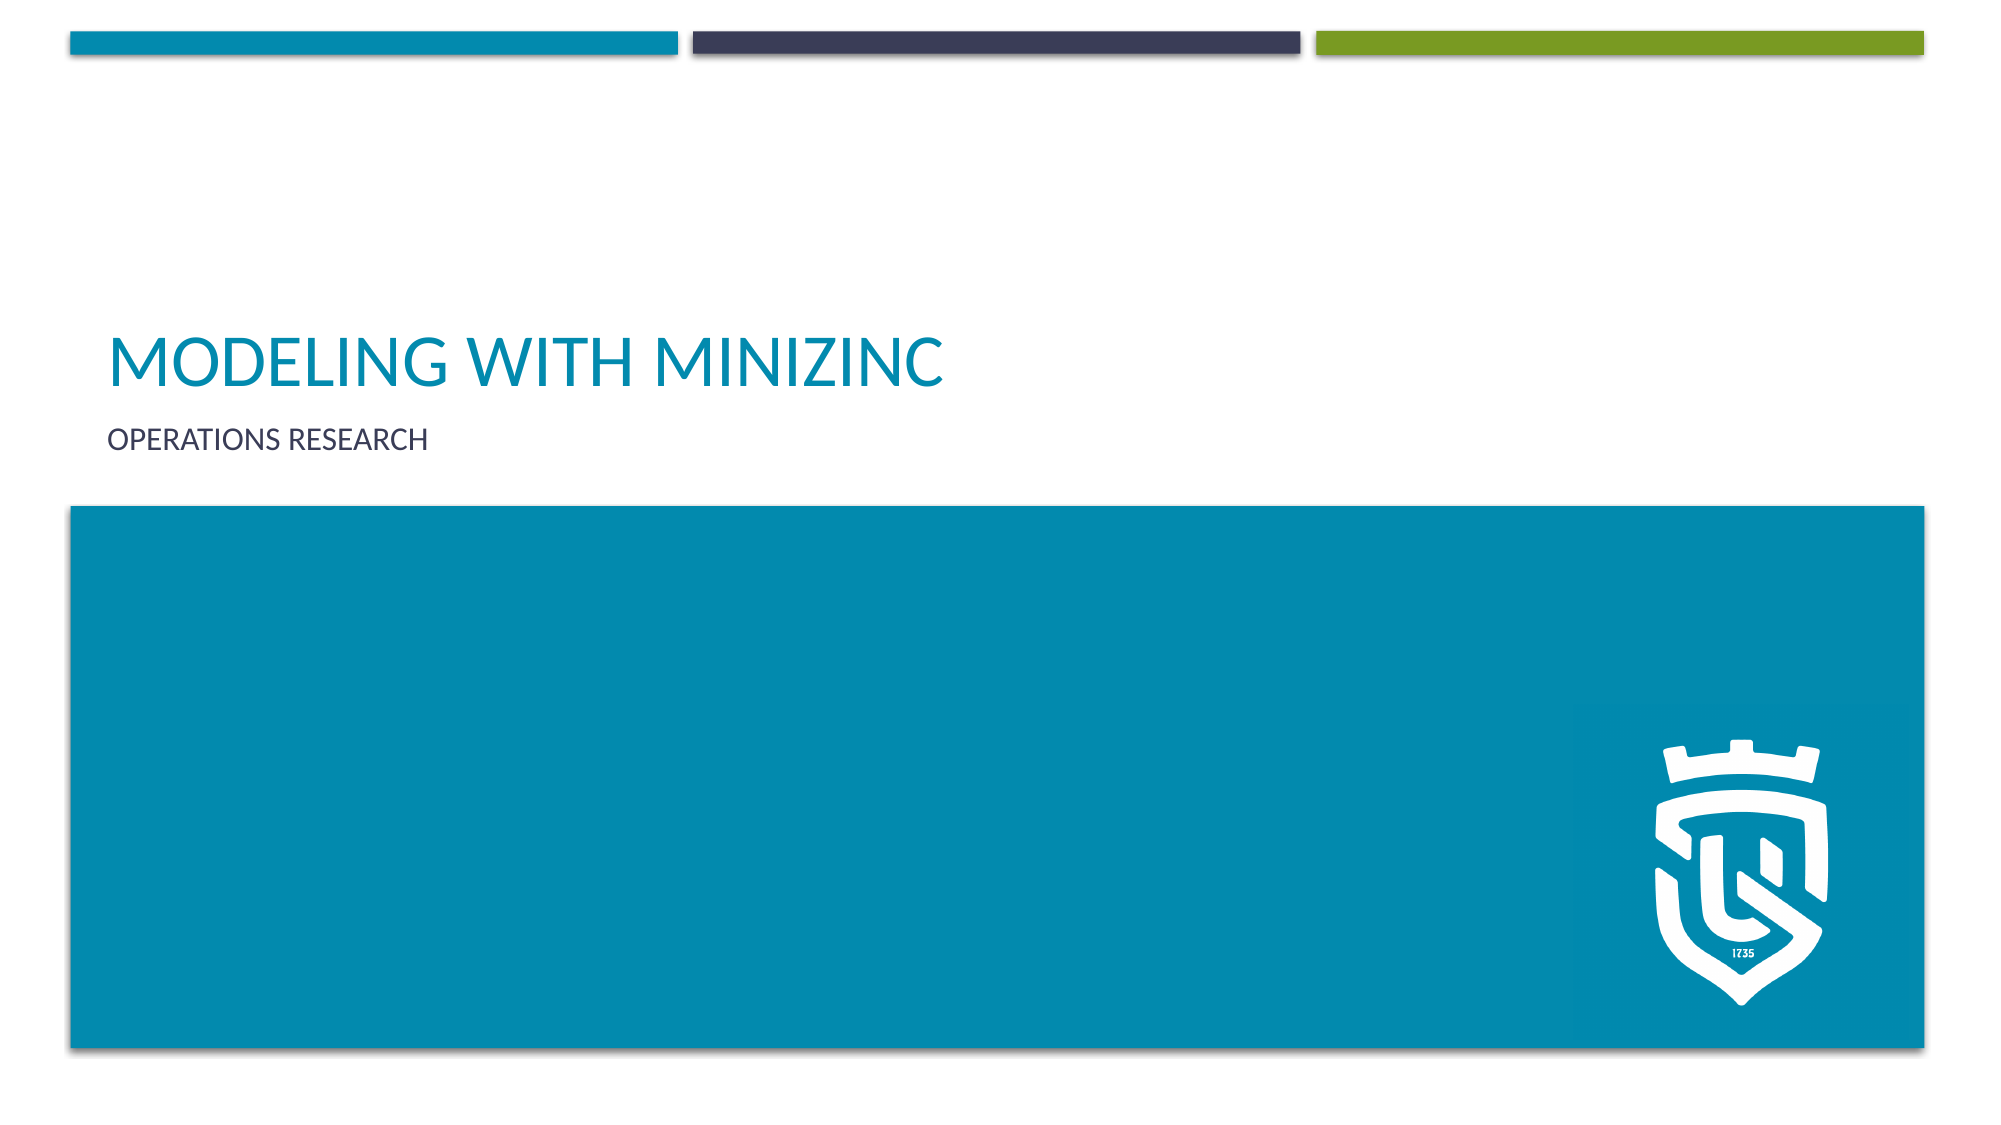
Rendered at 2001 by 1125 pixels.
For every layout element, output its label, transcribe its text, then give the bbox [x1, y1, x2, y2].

picture [1701, 836, 1769, 941]
subtitle Operations Research [92, 409, 1910, 507]
picture [1656, 790, 1828, 901]
picture [1664, 740, 1819, 782]
title Modeling with MiniZinc [92, 162, 1910, 409]
picture [1761, 838, 1782, 886]
picture [1656, 868, 1822, 1005]
